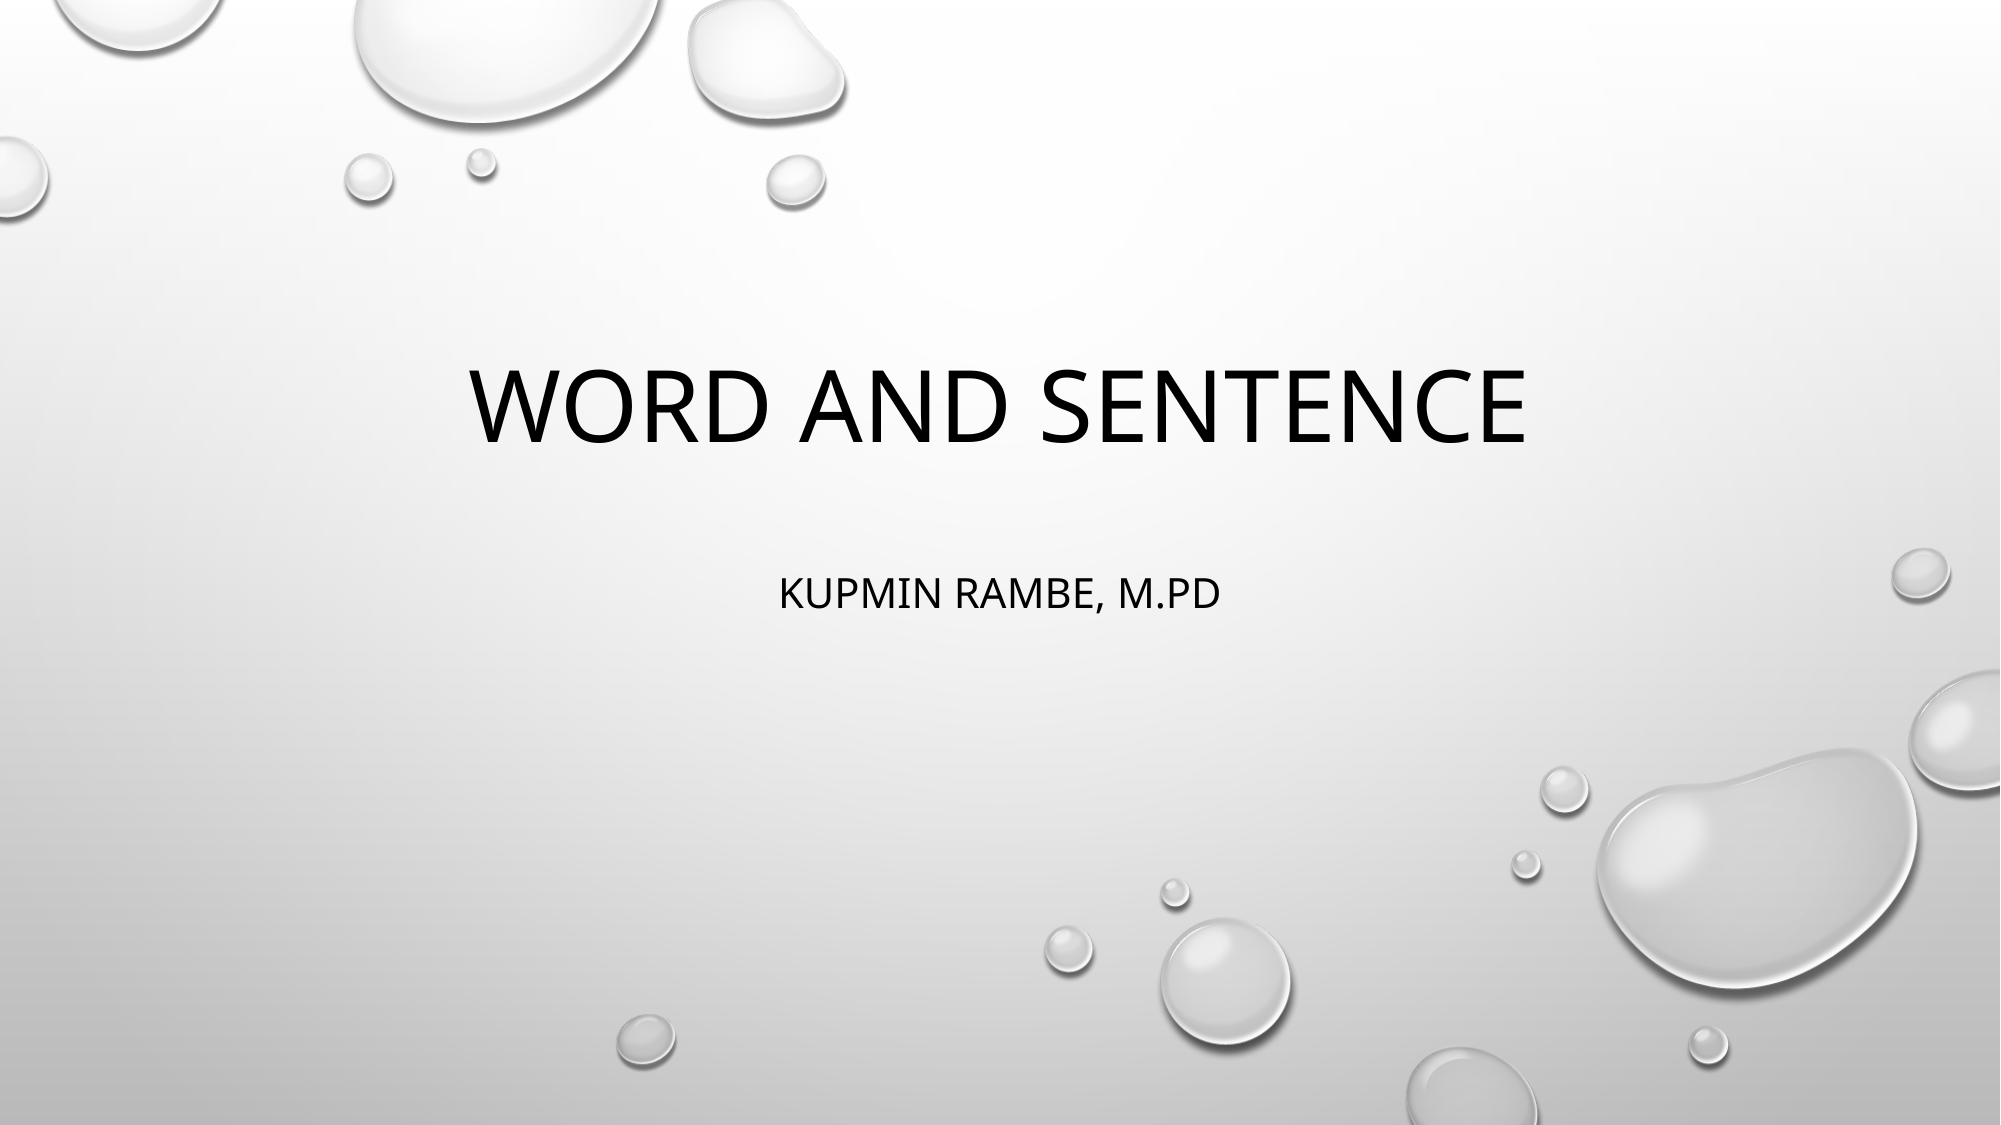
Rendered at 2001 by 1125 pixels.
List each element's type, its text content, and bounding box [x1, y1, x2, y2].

picture [0, 0, 2000, 1125]
title Word and sentence kupmin rambe, m.pd [287, 213, 1713, 625]
